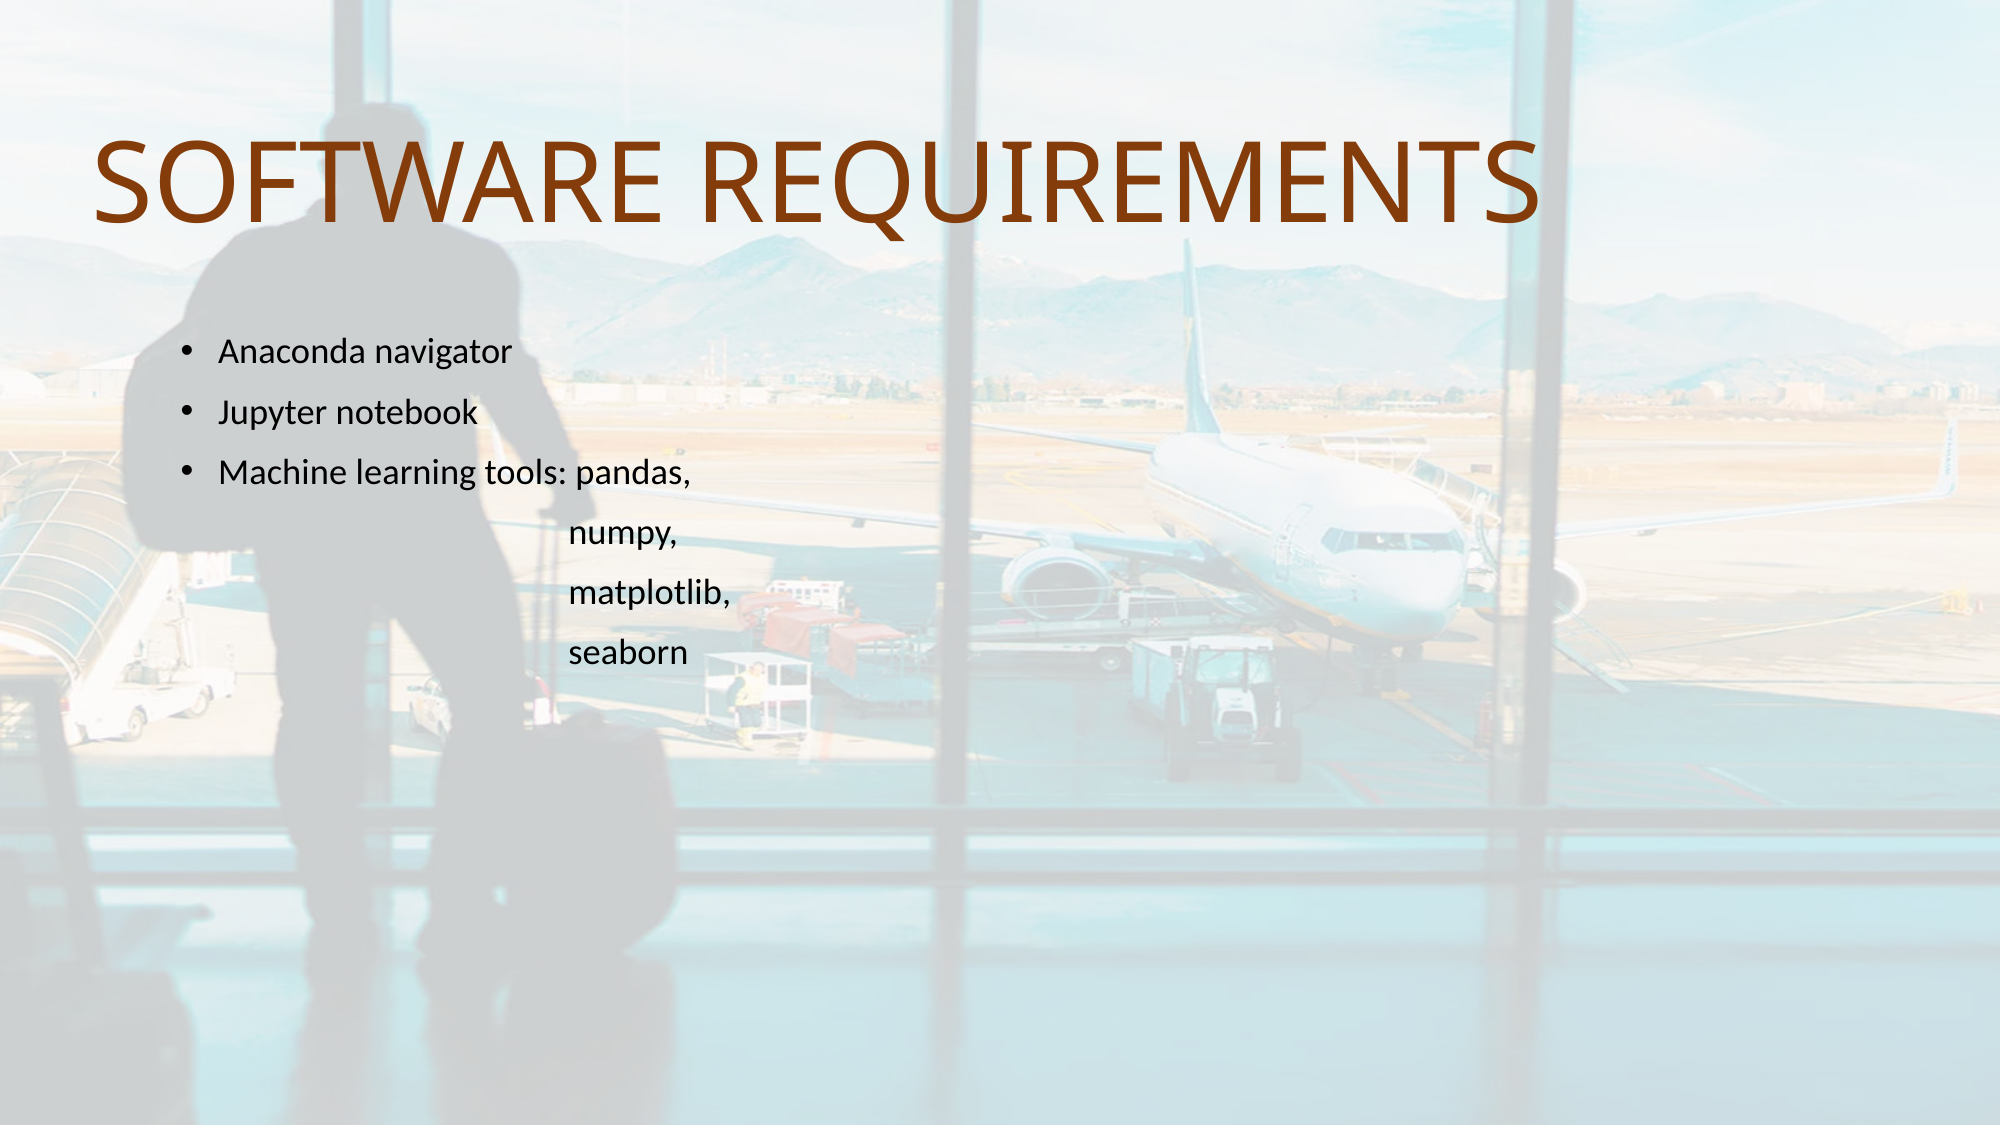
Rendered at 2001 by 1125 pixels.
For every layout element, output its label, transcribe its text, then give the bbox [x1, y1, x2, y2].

list Anaconda navigator Jupyter notebook Machine learning tools: pandas, numpy, matplotlib, seaborn [165, 260, 1604, 837]
title SOFTWARE REQUIREMENTS [76, 77, 1802, 295]
